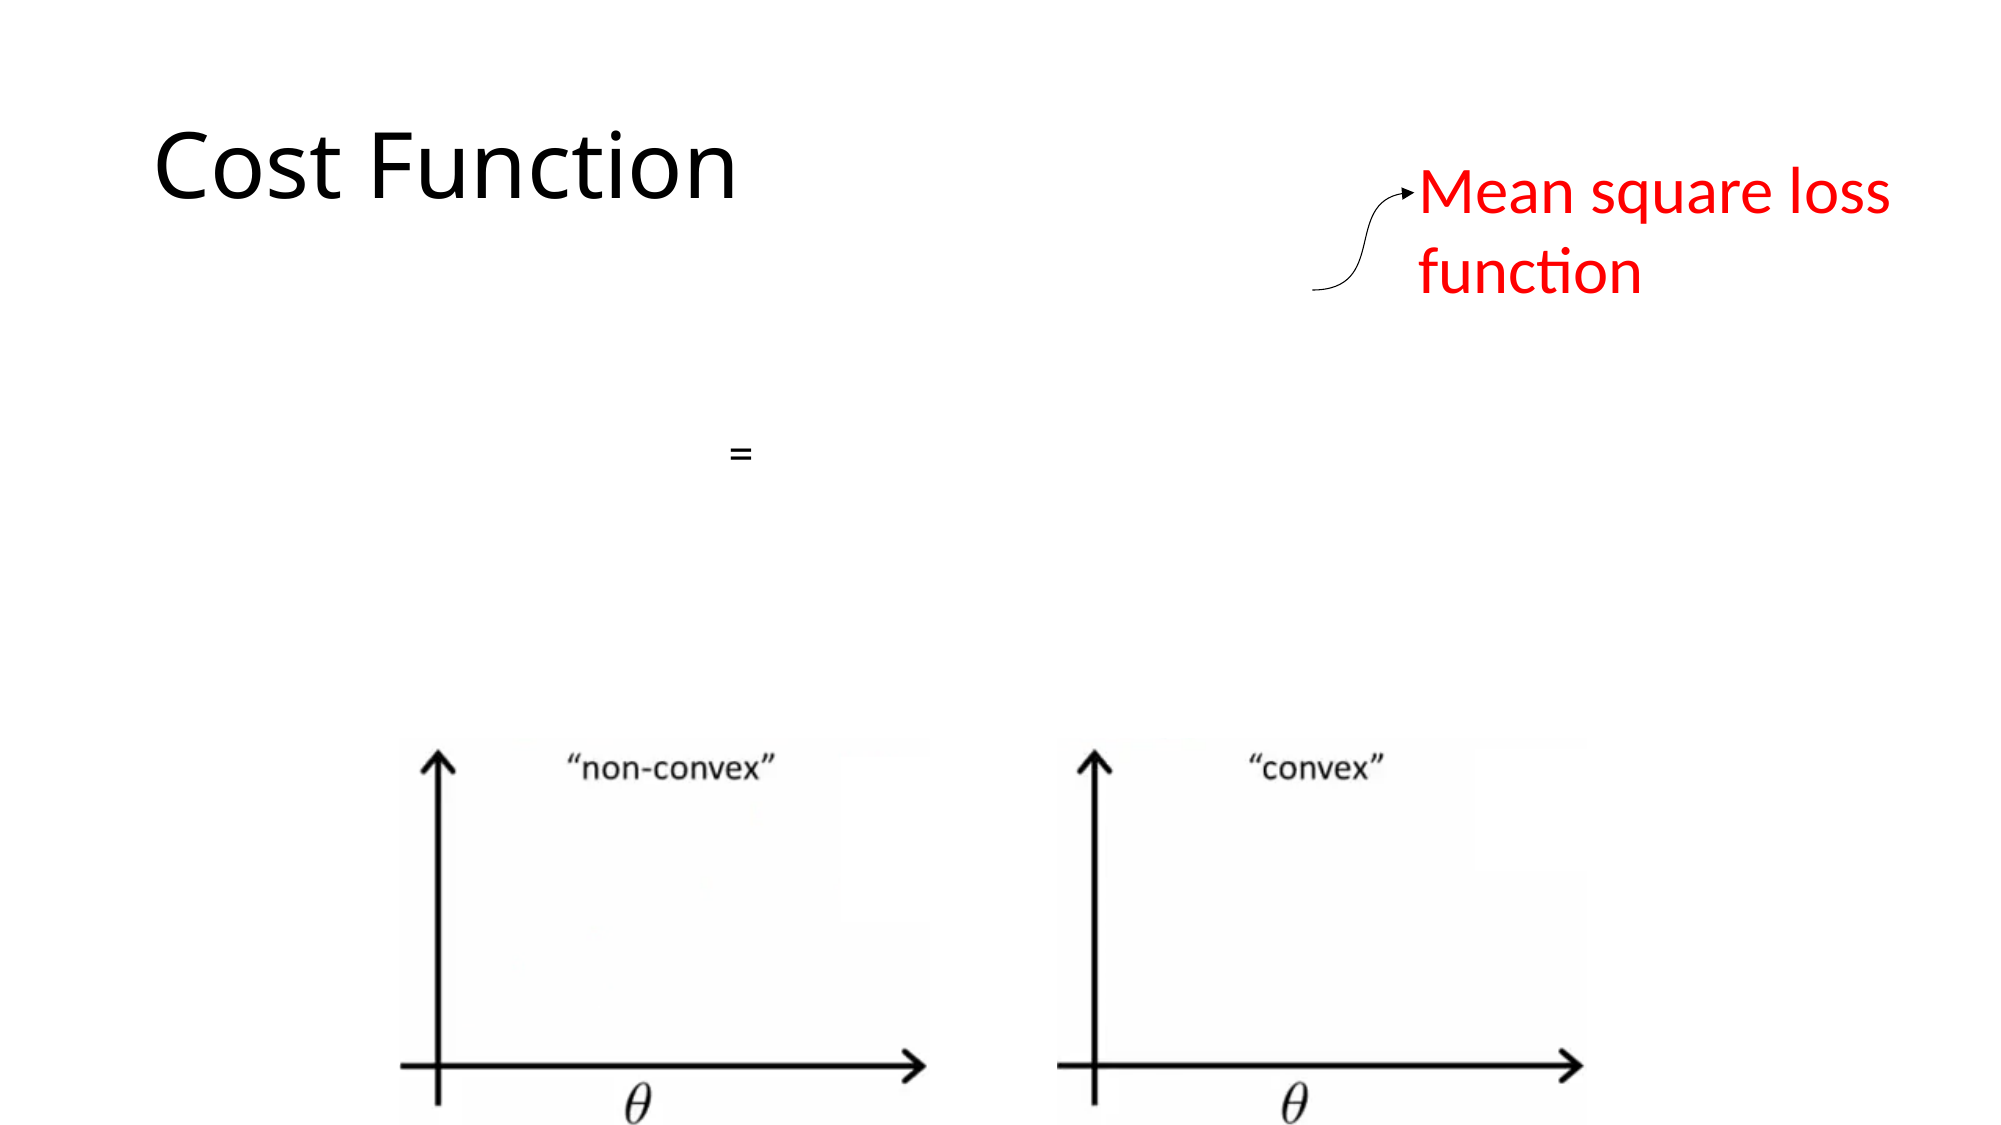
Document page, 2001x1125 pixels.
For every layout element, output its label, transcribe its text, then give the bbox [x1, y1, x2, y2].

picture [1057, 738, 1587, 1125]
title Cost Function [137, 59, 1863, 278]
text_box Mean square loss function [1403, 139, 1943, 314]
picture [399, 738, 930, 1125]
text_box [1312, 192, 1415, 290]
